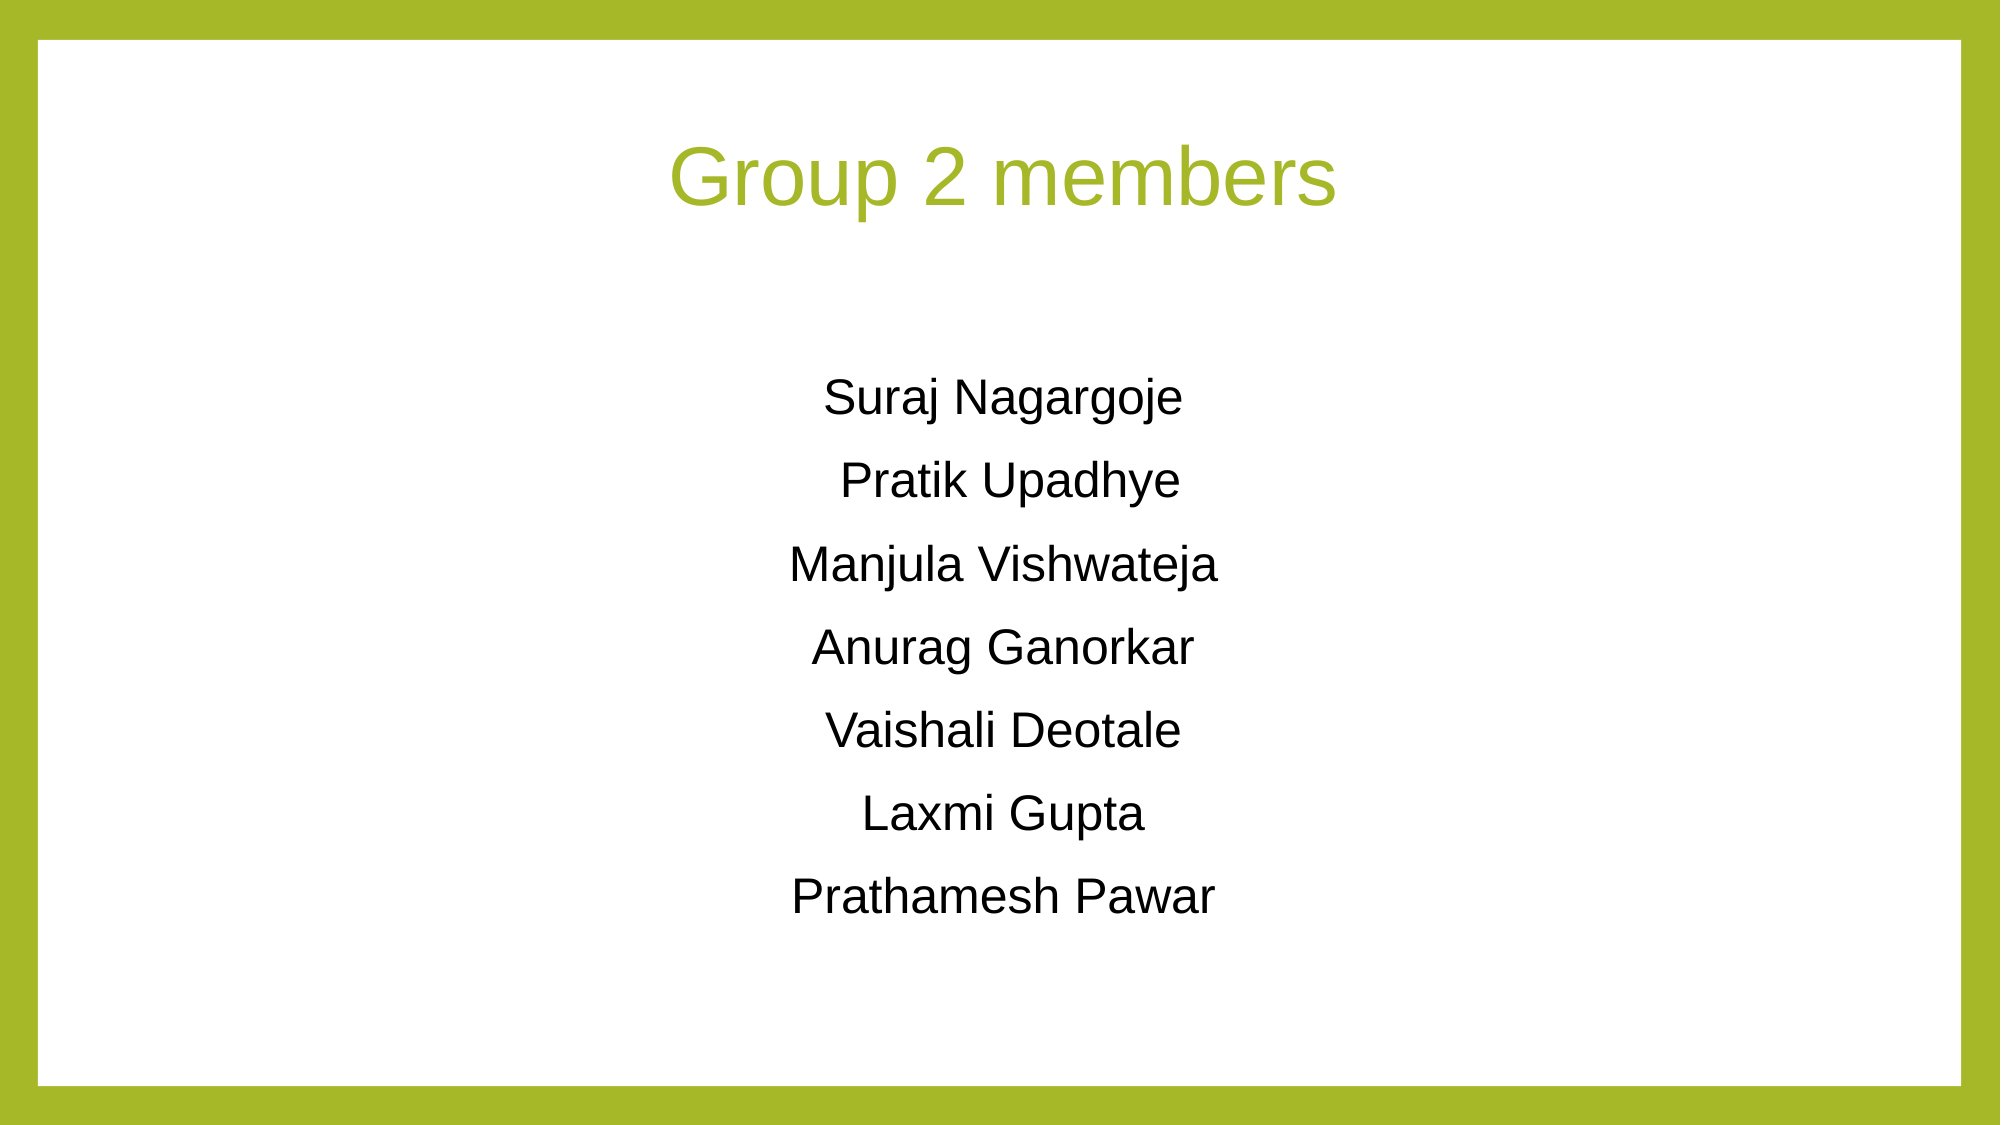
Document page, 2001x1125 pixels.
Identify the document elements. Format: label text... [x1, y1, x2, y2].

list Group 2 members Suraj Nagargoje Pratik Upadhye Manjula Vishwateja Anurag Ganorkar Vaishali Deotale Laxmi Gupta Prathamesh Pawar [56, 126, 1943, 1064]
